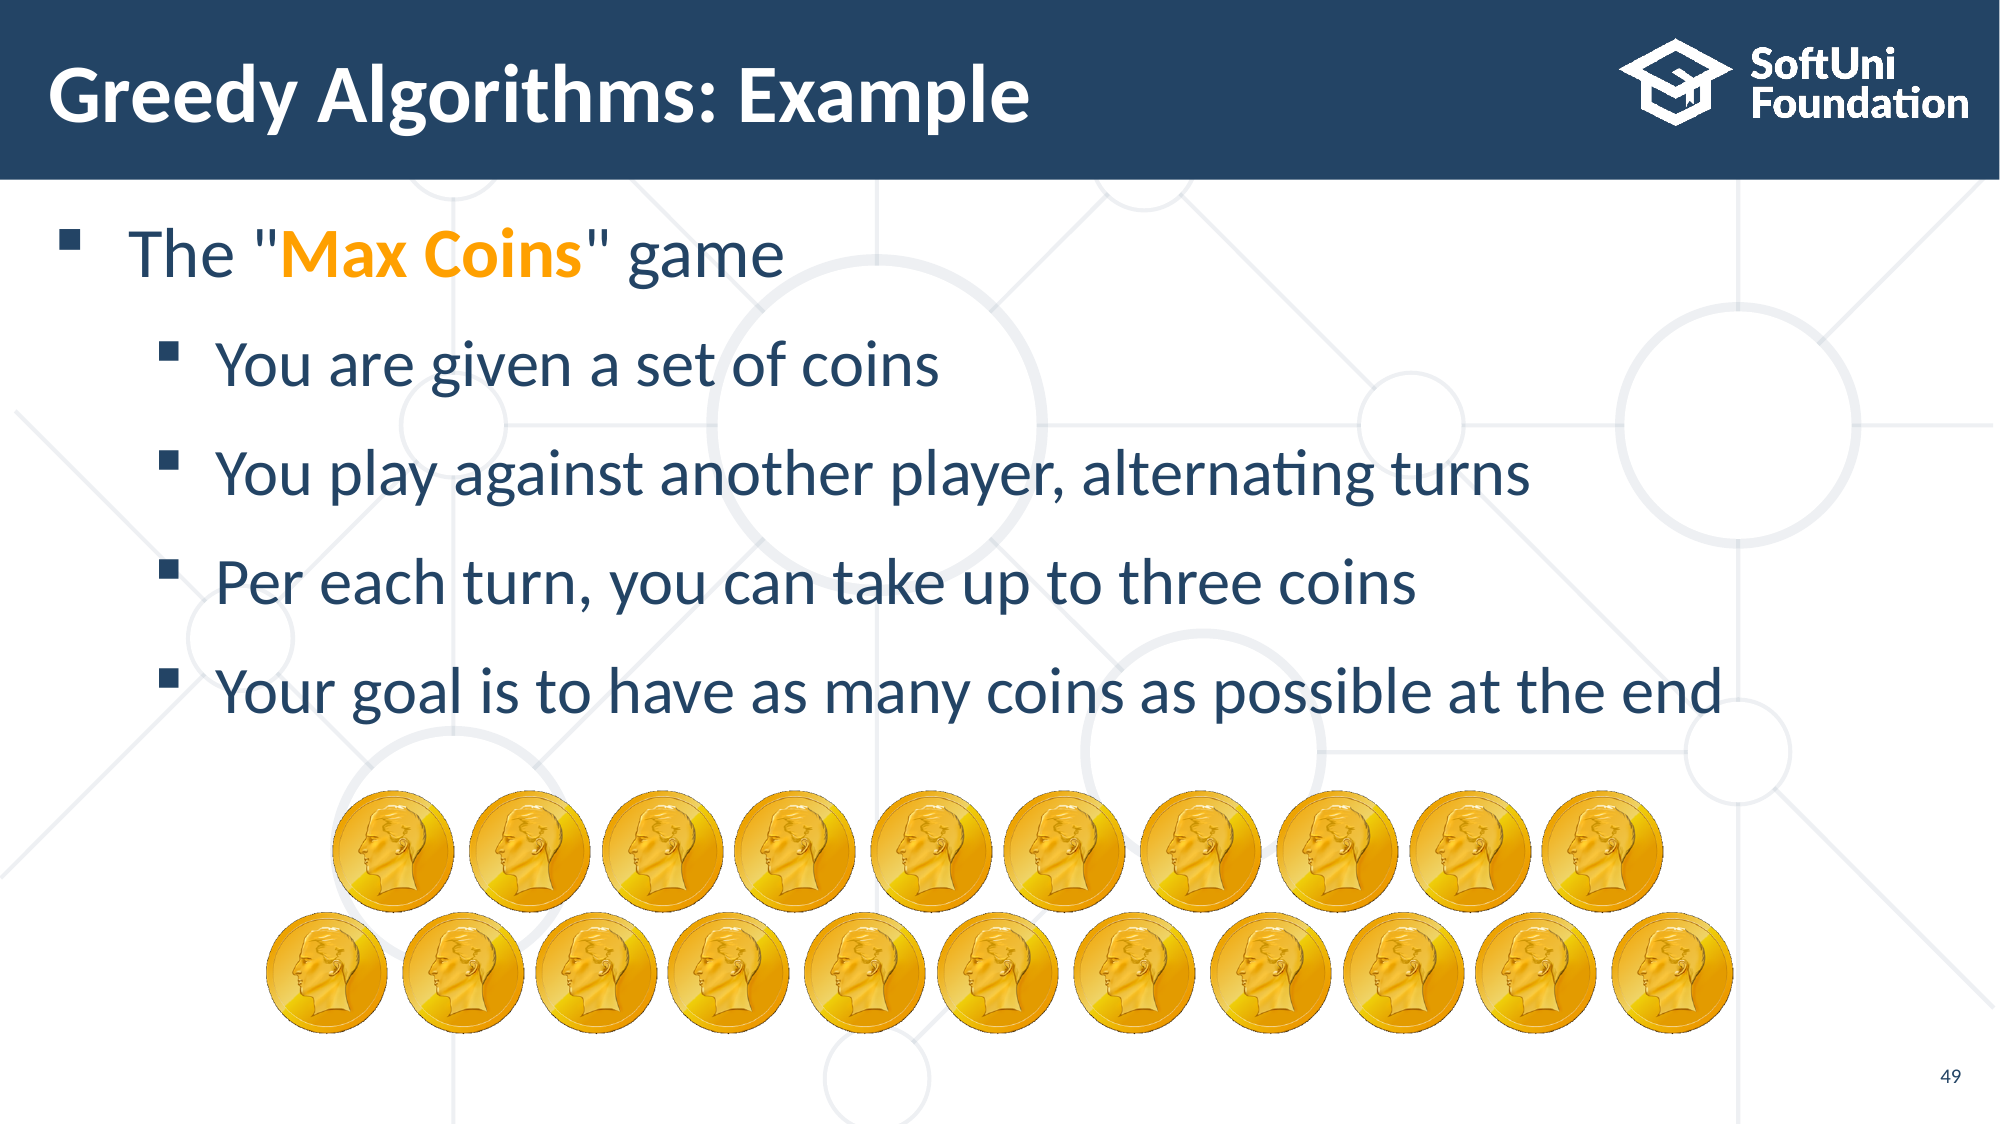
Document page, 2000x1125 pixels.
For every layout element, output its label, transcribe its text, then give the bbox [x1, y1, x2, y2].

list The "Max Coins" game You are given a set of coins You play against another player, alternating turns Per each turn, you can take up to three coins Your goal is to have as many coins as possible at the end [35, 196, 1843, 750]
title Greedy Algorithms: Example [31, 16, 1591, 162]
picture [1618, 38, 1968, 126]
slide_number 49 [1896, 1049, 1968, 1101]
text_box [257, 782, 1741, 1041]
